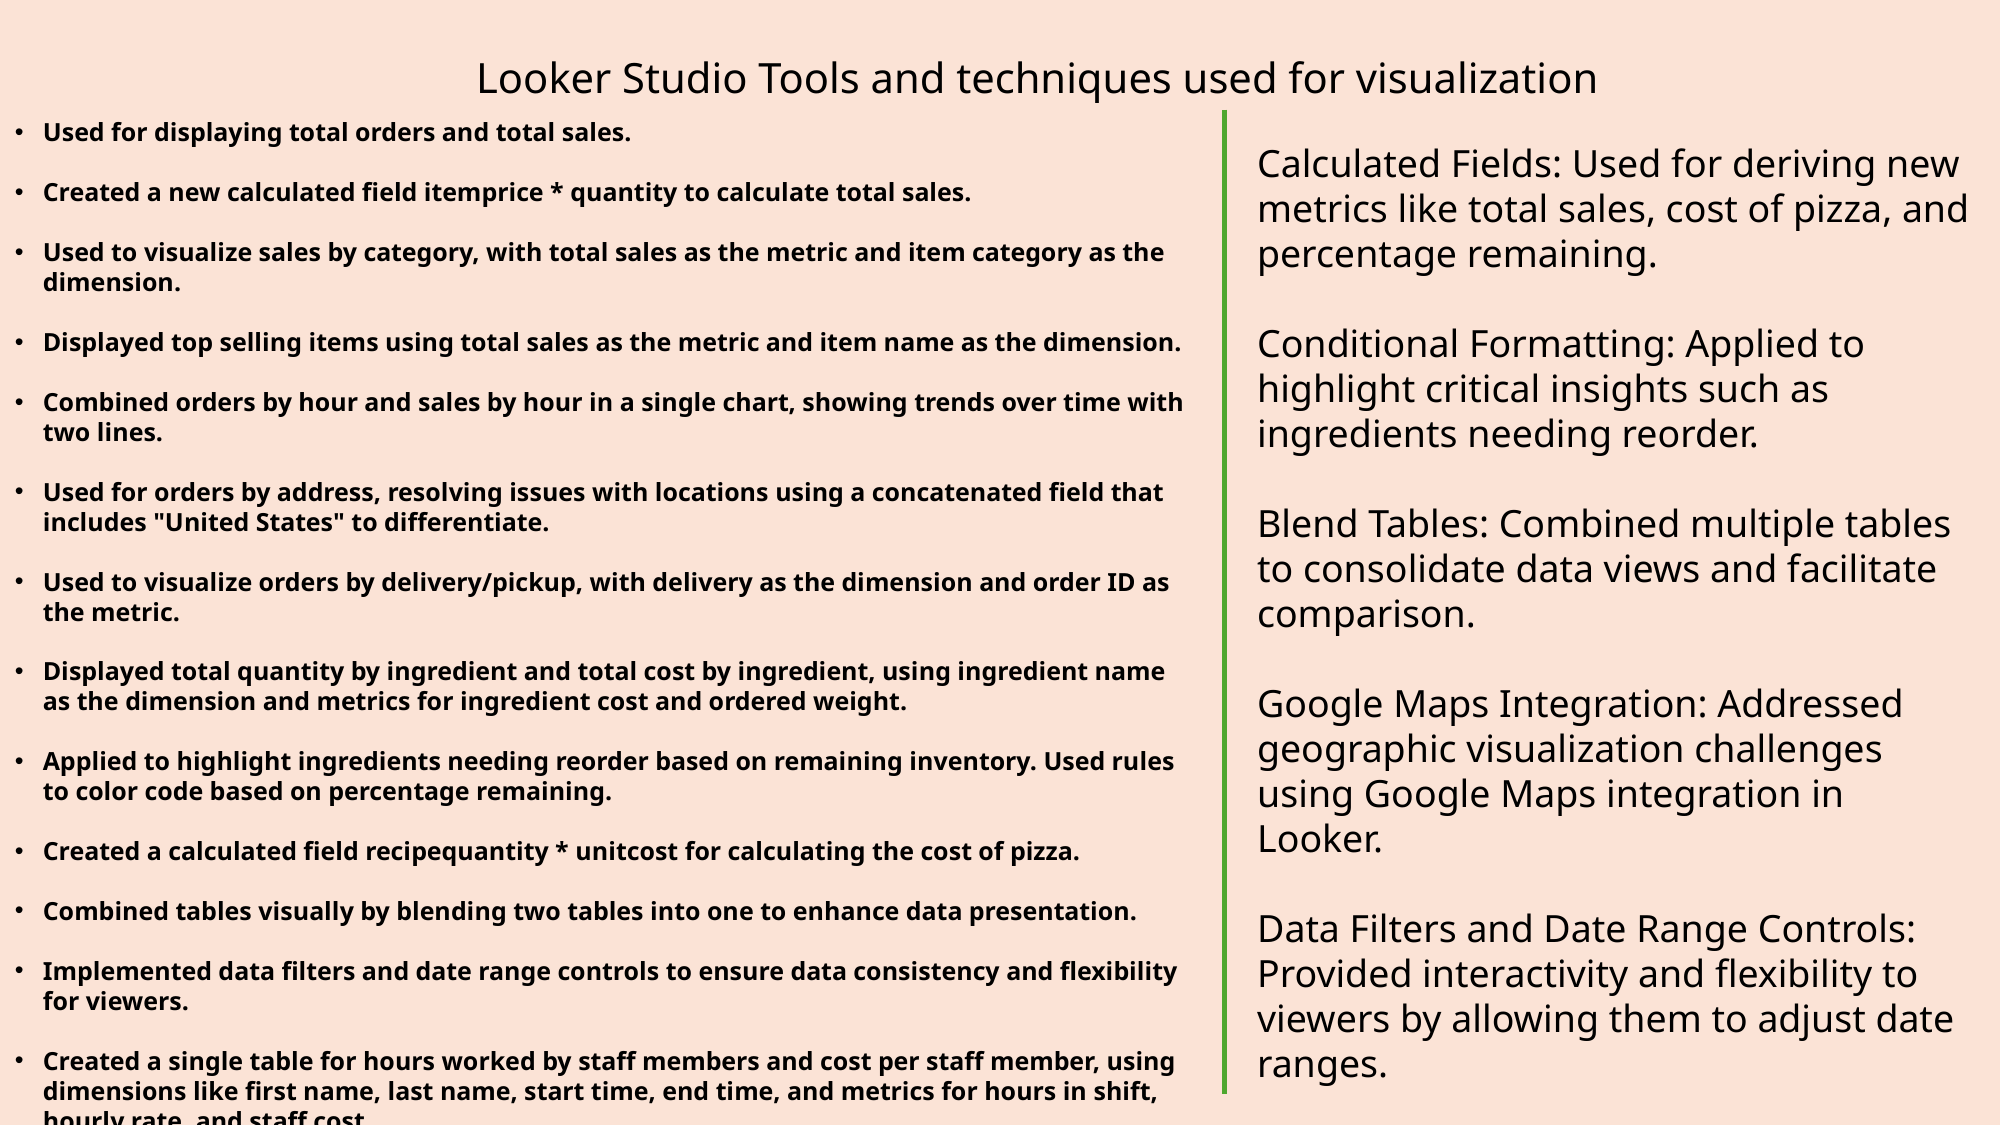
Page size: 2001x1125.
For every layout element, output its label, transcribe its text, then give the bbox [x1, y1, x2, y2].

text_box Looker Studio Tools and techniques used for visualization [461, 43, 1629, 109]
text_box Calculated Fields: Used for deriving new metrics like total sales, cost of pizza, and percentage remaining. Conditional Formatting: Applied to highlight critical insights such as ingredients needing reorder. Blend Tables: Combined multiple tables to consolidate data views and facilitate comparison. Google Maps Integration: Addressed geographic visualization challenges using Google Maps integration in Looker. Data Filters and Date Range Controls: Provided interactivity and flexibility to viewers by allowing them to adjust date ranges. [1242, 132, 1986, 1093]
text_box Used for displaying total orders and total sales. Created a new calculated field itemprice * quantity to calculate total sales. Used to visualize sales by category, with total sales as the metric and item category as the dimension. Displayed top selling items using total sales as the metric and item name as the dimension. Combined orders by hour and sales by hour in a single chart, showing trends over time with two lines. Used for orders by address, resolving issues with locations using a concatenated field that includes "United States" to differentiate. Used to visualize orders by delivery/pickup, with delivery as the dimension and order ID as the metric. Displayed total quantity by ingredient and total cost by ingredient, using ingredient name as the dimension and metrics for ingredient cost and ordered weight. Applied to highlight ingredients needing reorder based on remaining inventory. Used rules to color code based on percentage remaining. Created a calculated field recipequantity * unitcost for calculating the cost of pizza. Combined tables visually by blending two tables into one to enhance data presentation. Implemented data filters and date range controls to ensure data consistency and flexibility for viewers. Created a single table for hours worked by staff members and cost per staff member, using dimensions like first name, last name, start time, end time, and metrics for hours in shift, hourly rate, and staff cost. [0, 109, 1204, 1125]
